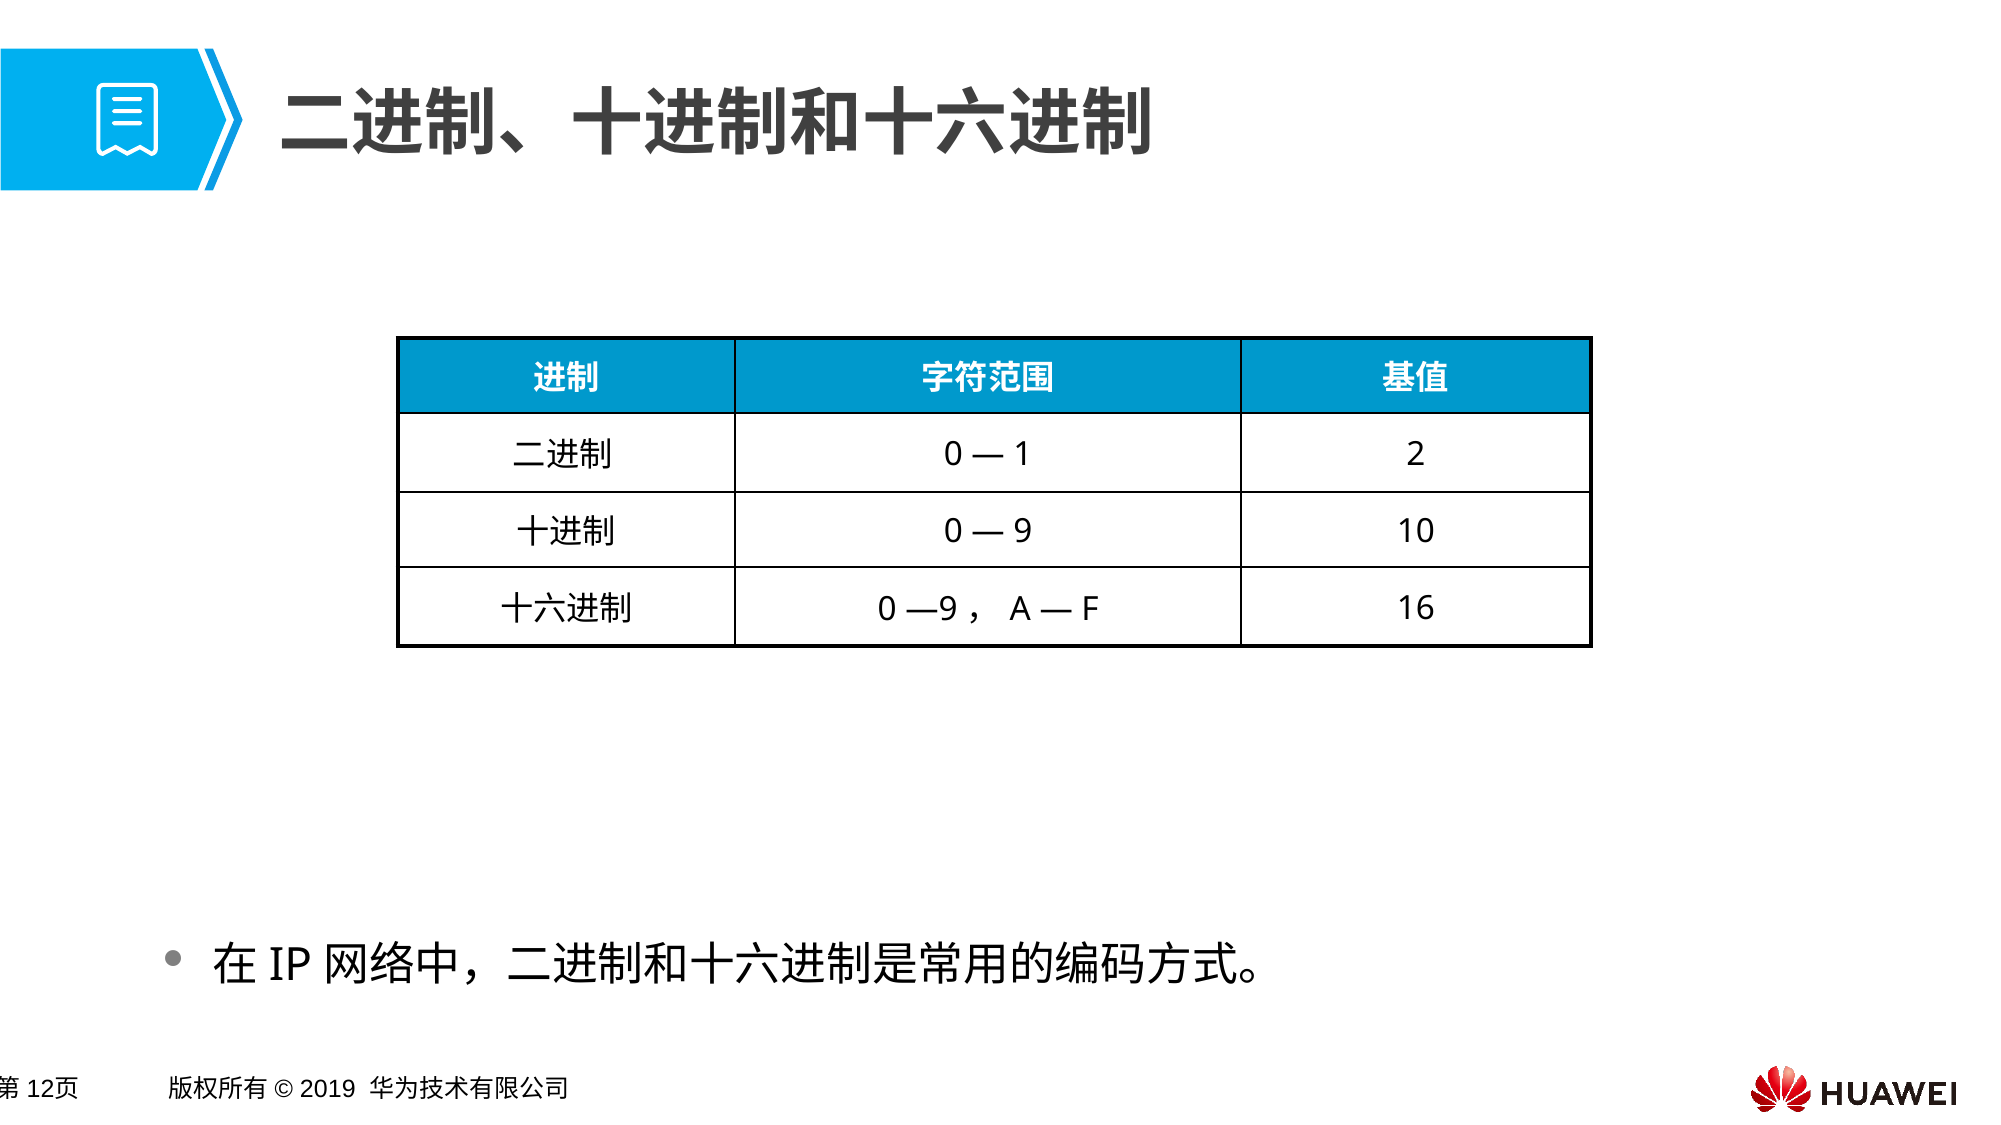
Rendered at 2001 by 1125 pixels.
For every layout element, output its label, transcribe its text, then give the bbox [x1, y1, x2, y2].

table_cell 十六进制 [400, 568, 734, 644]
table_cell 0 — 1 [736, 414, 1240, 491]
table_cell 10 [1242, 493, 1589, 566]
table_cell 16 [1242, 568, 1589, 644]
title 二进制、十进制和十六进制 [261, 67, 1875, 173]
table_cell 0 — 9 [736, 493, 1240, 566]
table_cell 十进制 [400, 493, 734, 566]
table_header 字符范围 [736, 340, 1240, 412]
list 在IP网络中，二进制和十六进制是常用的编码方式。 [149, 202, 1883, 971]
table_cell 0 —9，A — F [736, 568, 1240, 644]
table_header 基值 [1242, 340, 1589, 412]
table_cell 二进制 [400, 414, 734, 491]
picture [1751, 1066, 1956, 1112]
table_header 进制 [400, 340, 734, 412]
table_cell 2 [1242, 414, 1589, 491]
